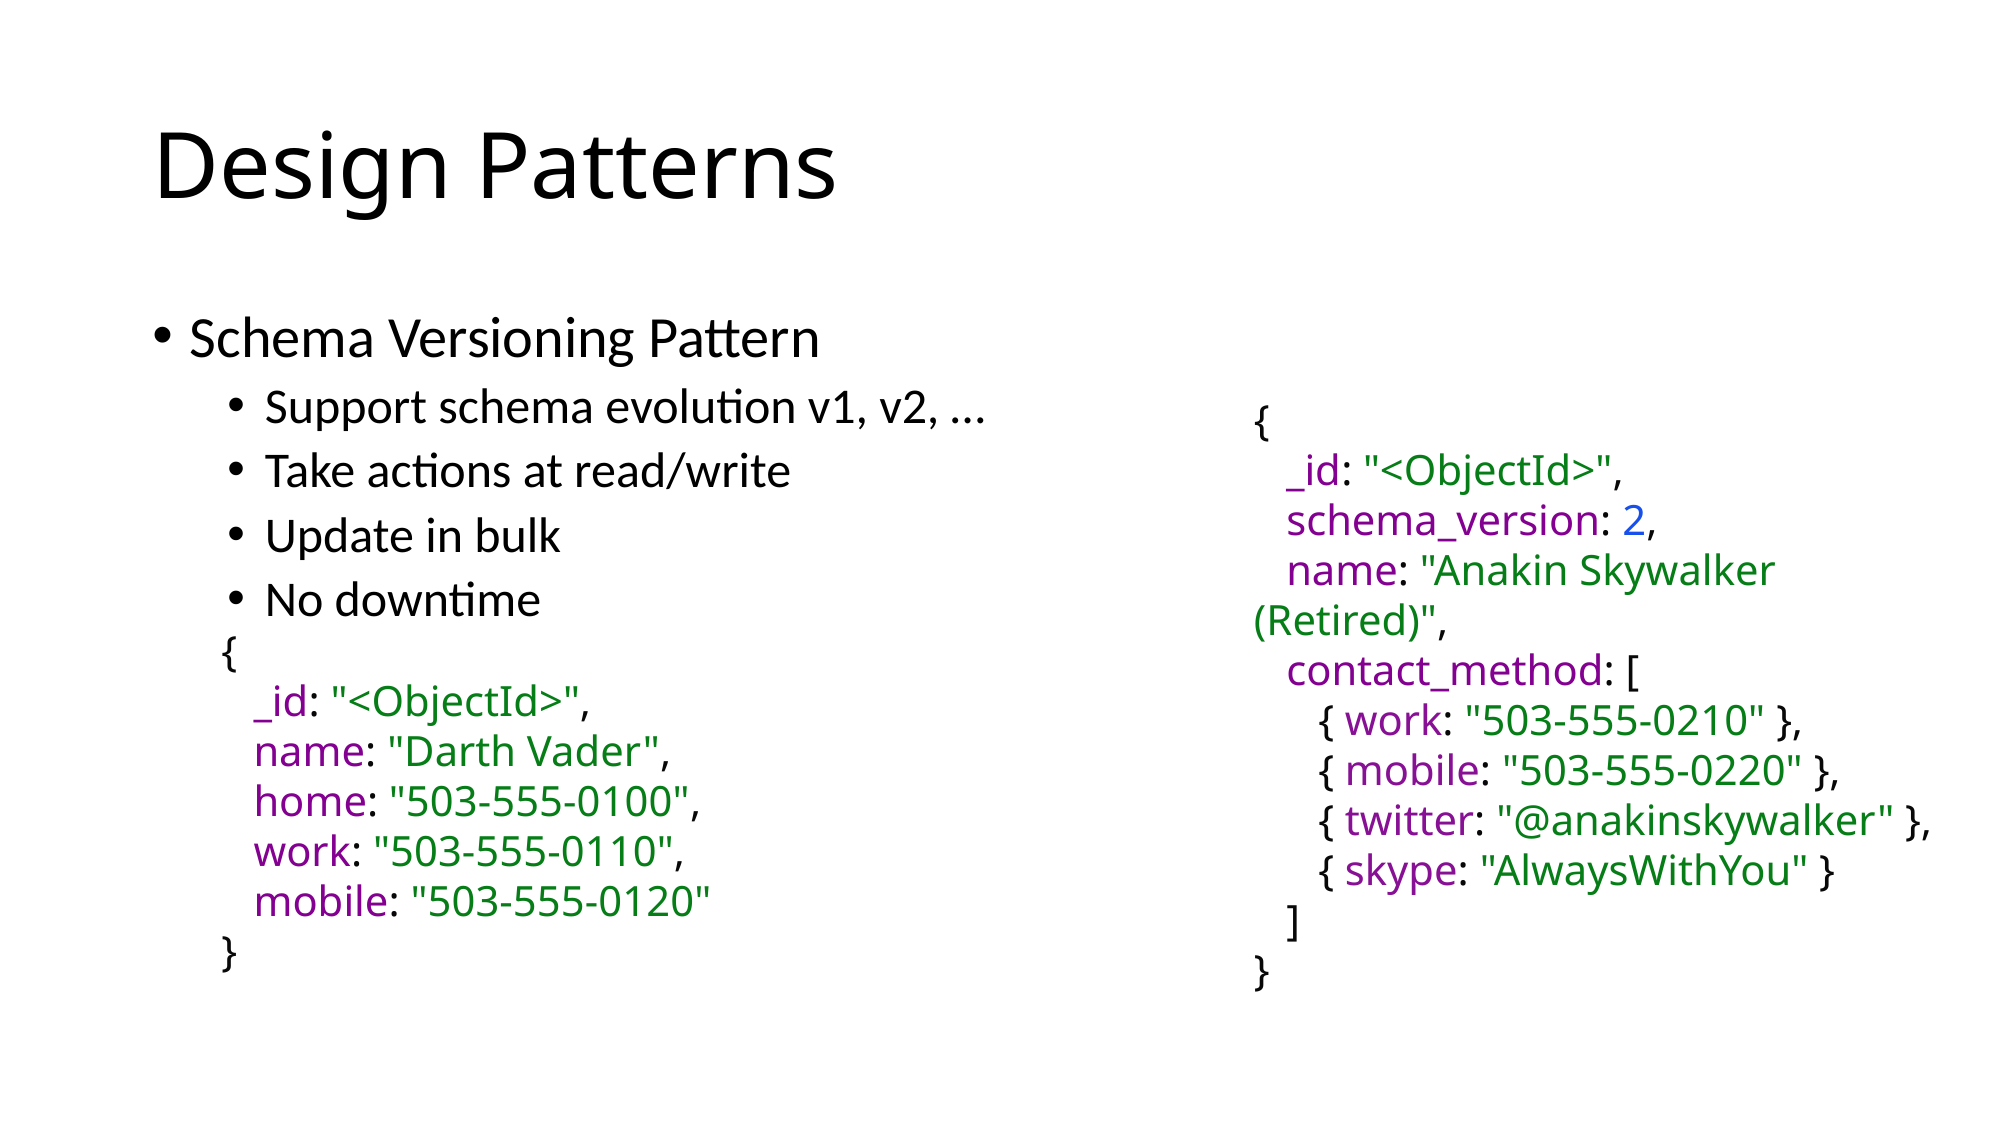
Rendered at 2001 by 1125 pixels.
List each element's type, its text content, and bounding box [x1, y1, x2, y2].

title Design Patterns [137, 59, 1863, 278]
list Schema Versioning Pattern Support schema evolution v1, v2, … Take actions at read/write Update in bulk No downtime [137, 299, 1082, 694]
text_box { _id: "<ObjectId>", name: "Darth Vader", home: "503-555-0100", work: "503-555-0110", mobile: "503-555-0120" } [206, 617, 919, 983]
text_box { _id: "<ObjectId>", schema_version: 2, name: "Anakin Skywalker (Retired)", contact_method: [ { work: "503-555-0210" }, { mobile: "503-555-0220" }, { twitter: "@anakinskywalker" }, { skype: "AlwaysWithYou" } ] } [1238, 386, 1982, 1002]
